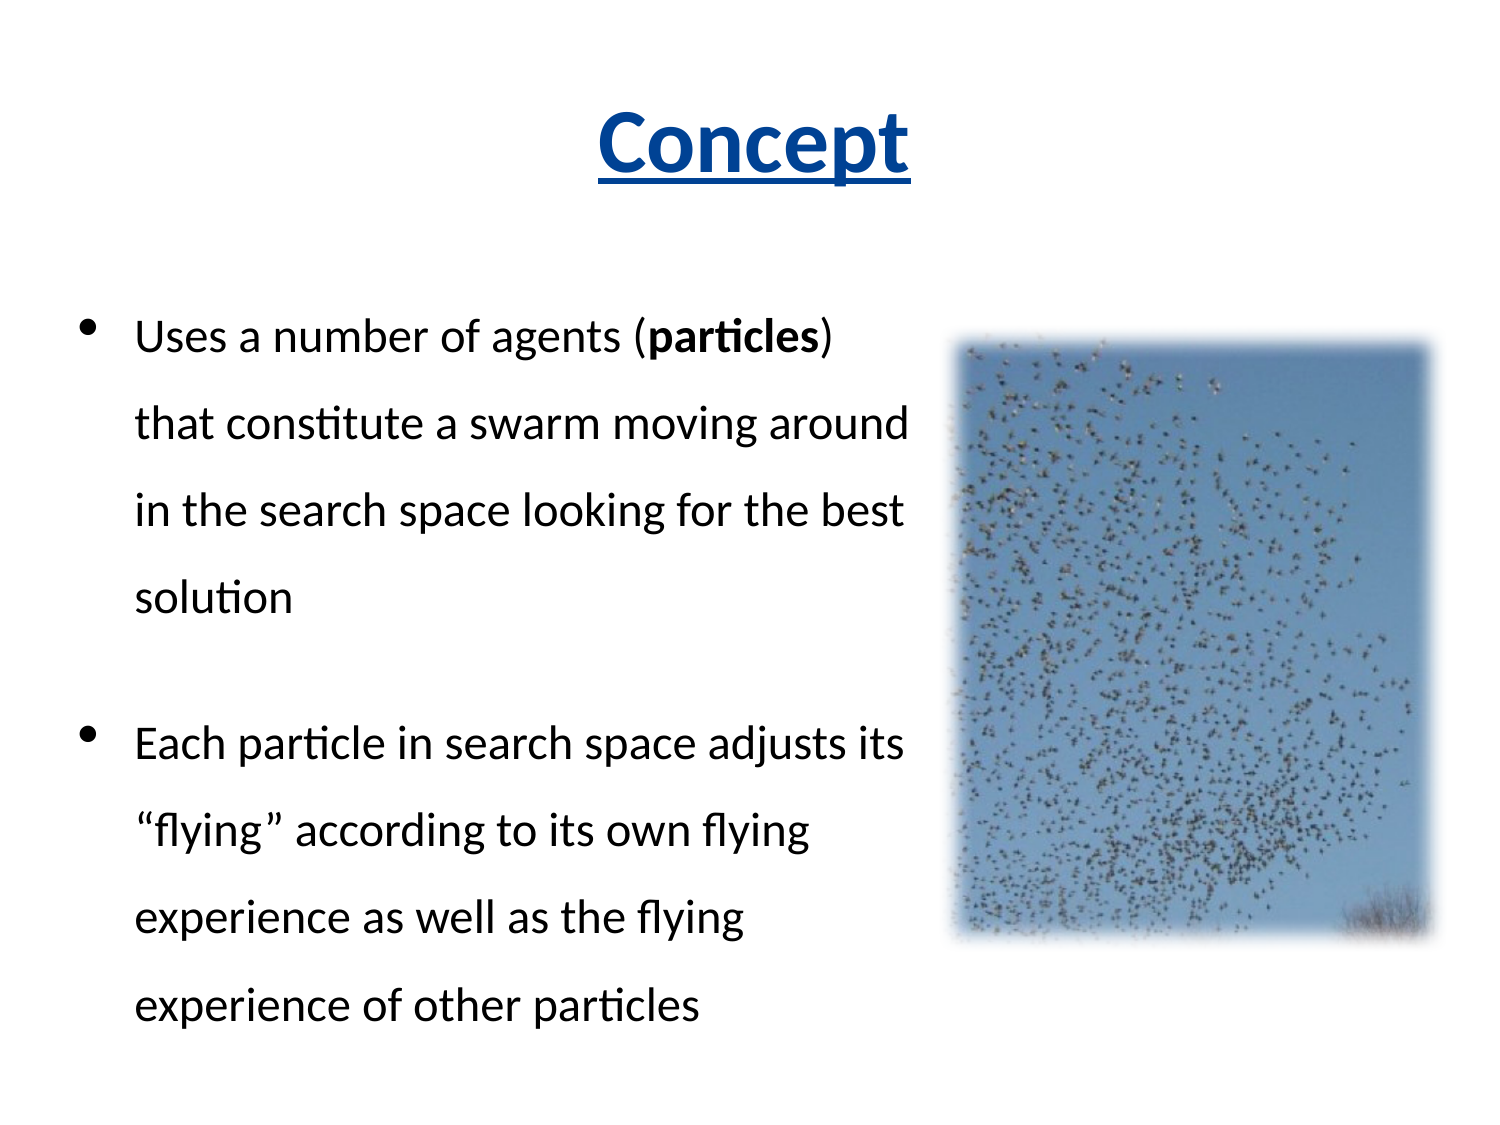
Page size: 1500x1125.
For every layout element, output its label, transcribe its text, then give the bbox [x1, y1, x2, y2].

list Uses a number of agents (particles) that constitute a swarm moving around in the search space looking for the best solution Each particle in search space adjusts its “flying” according to its own flying experience as well as the flying experience of other particles [64, 267, 928, 1044]
title Concept [75, 41, 1425, 230]
picture [938, 324, 1448, 953]
